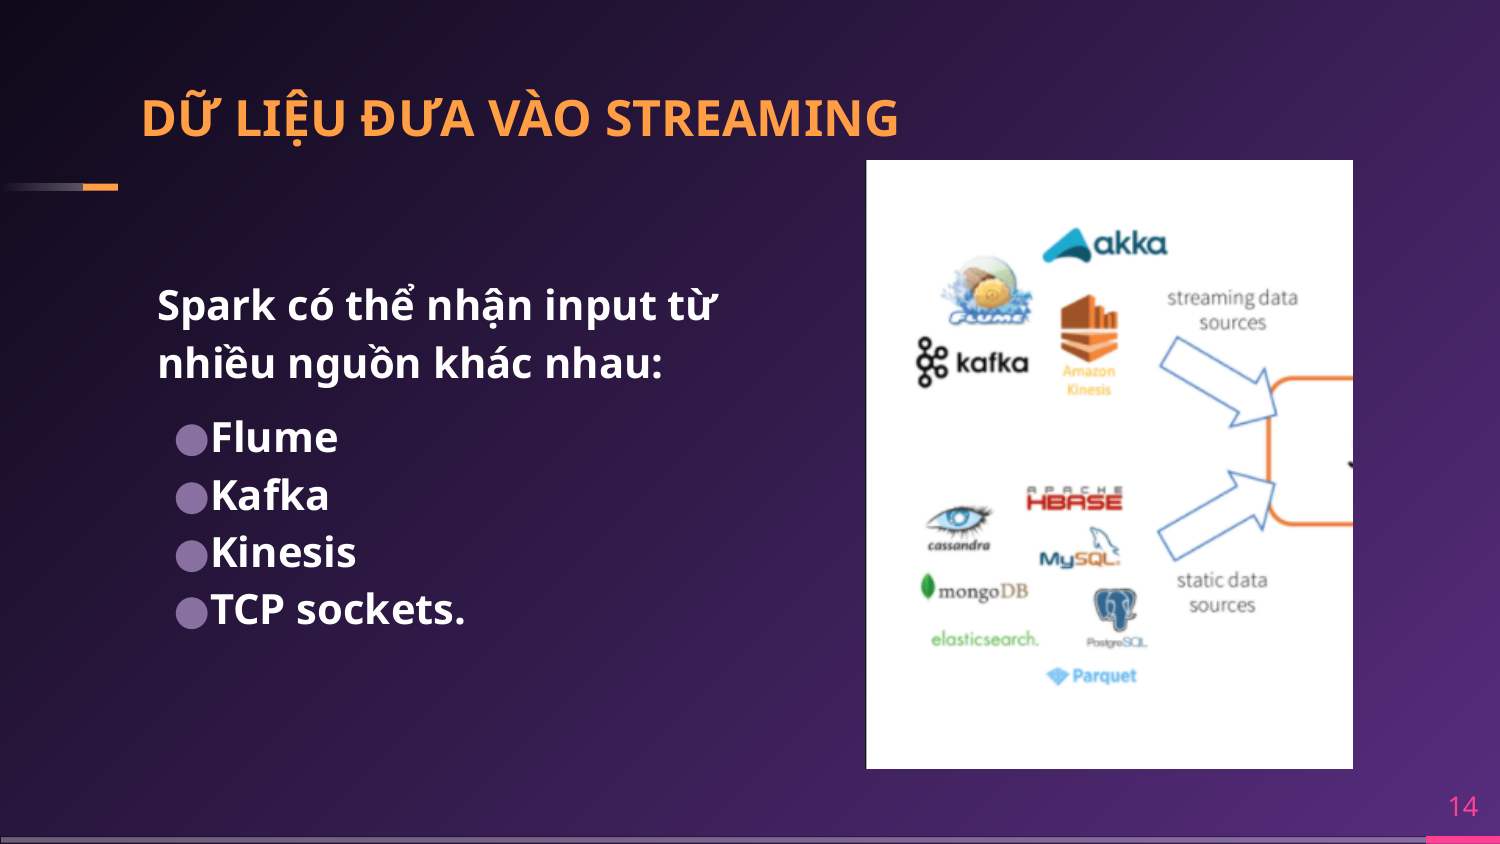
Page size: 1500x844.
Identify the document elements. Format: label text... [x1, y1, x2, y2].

title DỮ LIỆU ĐƯA VÀO STREAMING [140, 81, 1011, 147]
slide_number ‹#› [1426, 779, 1500, 837]
list Spark có thể nhận input từ nhiều nguồn khác nhau: Flume Kafka Kinesis TCP sockets. [157, 271, 763, 657]
picture [865, 160, 1353, 769]
